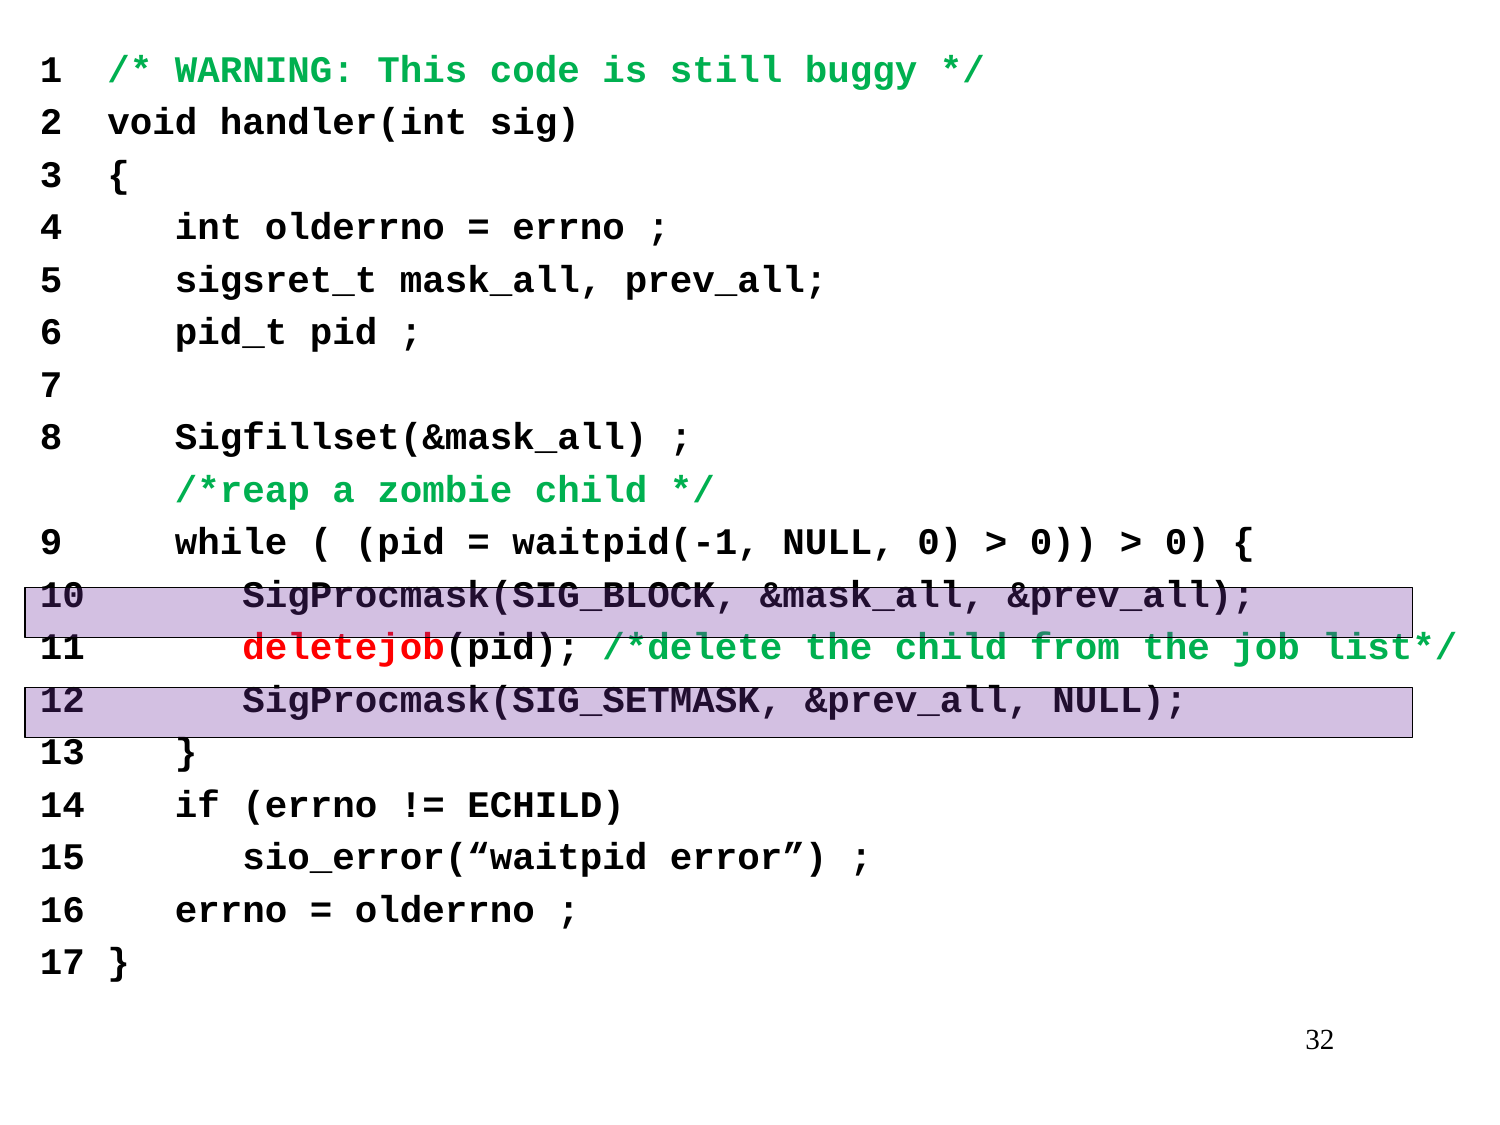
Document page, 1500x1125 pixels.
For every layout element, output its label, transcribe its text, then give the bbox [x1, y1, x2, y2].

text_box 1 /* WARNING: This code is still buggy */ 2 void handler(int sig) 3 { 4 int olderrno = errno ; 5 sigsret_t mask_all, prev_all; 6 pid_t pid ; 7 8 Sigfillset(&mask_all) ; /*reap a zombie child */ 9 while ( (pid = waitpid(-1, NULL, 0) > 0)) > 0) { 10 SigProcmask(SIG_BLOCK, &mask_all, &prev_all); 11 deletejob(pid); /*delete the child from the job list*/ 12 SigProcmask(SIG_SETMASK, &prev_all, NULL); 13 } 14 if (errno != ECHILD) 15 sio_error(“waitpid error”) ; 16 errno = olderrno ; 17 } [24, 37, 1475, 1013]
text_box [24, 587, 1413, 638]
slide_number 32 [1137, 1013, 1351, 1088]
text_box [24, 687, 1413, 738]
